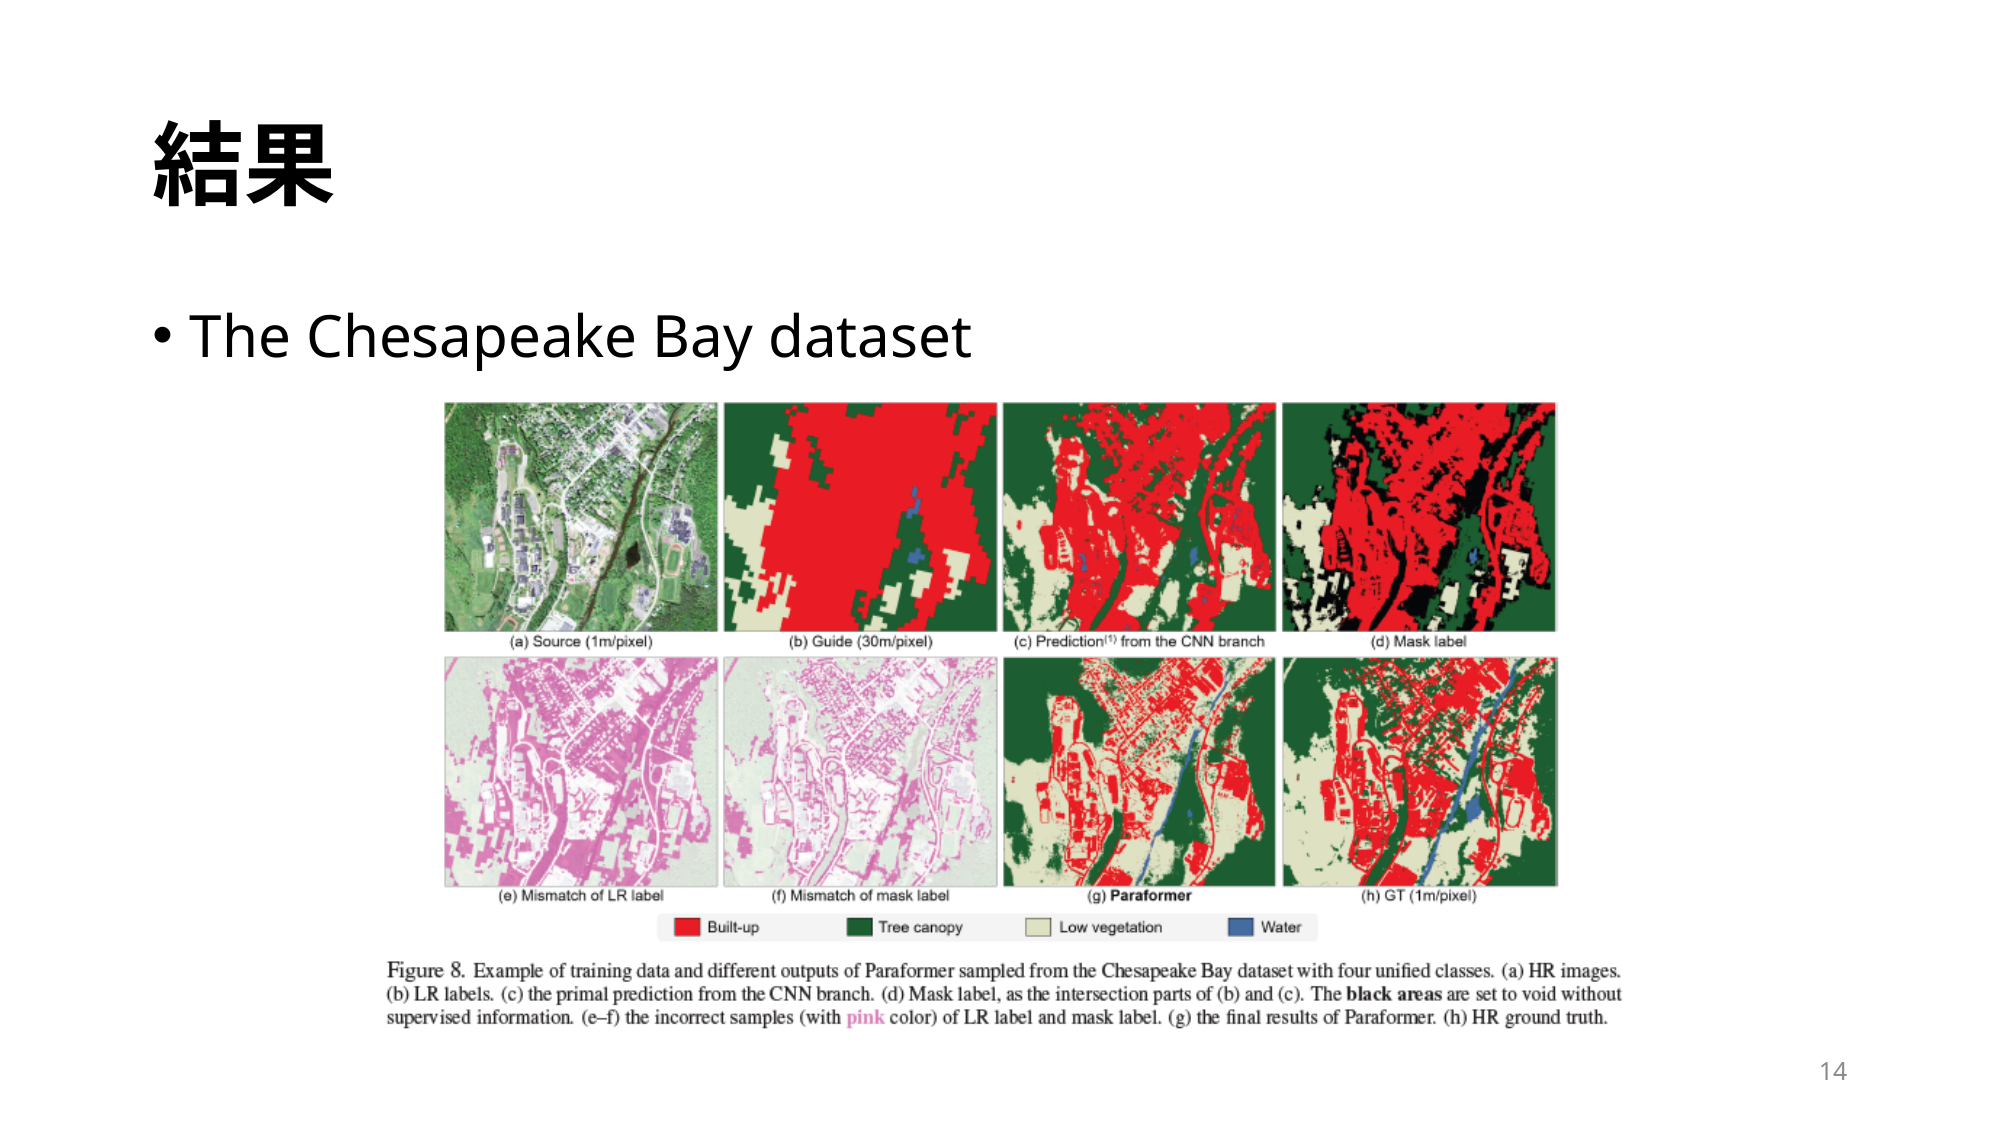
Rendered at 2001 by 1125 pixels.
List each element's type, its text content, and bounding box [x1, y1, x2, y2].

list The Chesapeake Bay dataset [137, 299, 1863, 1014]
title 結果 [137, 59, 1863, 278]
picture [372, 388, 1628, 1043]
slide_number 14 [1412, 1042, 1863, 1103]
